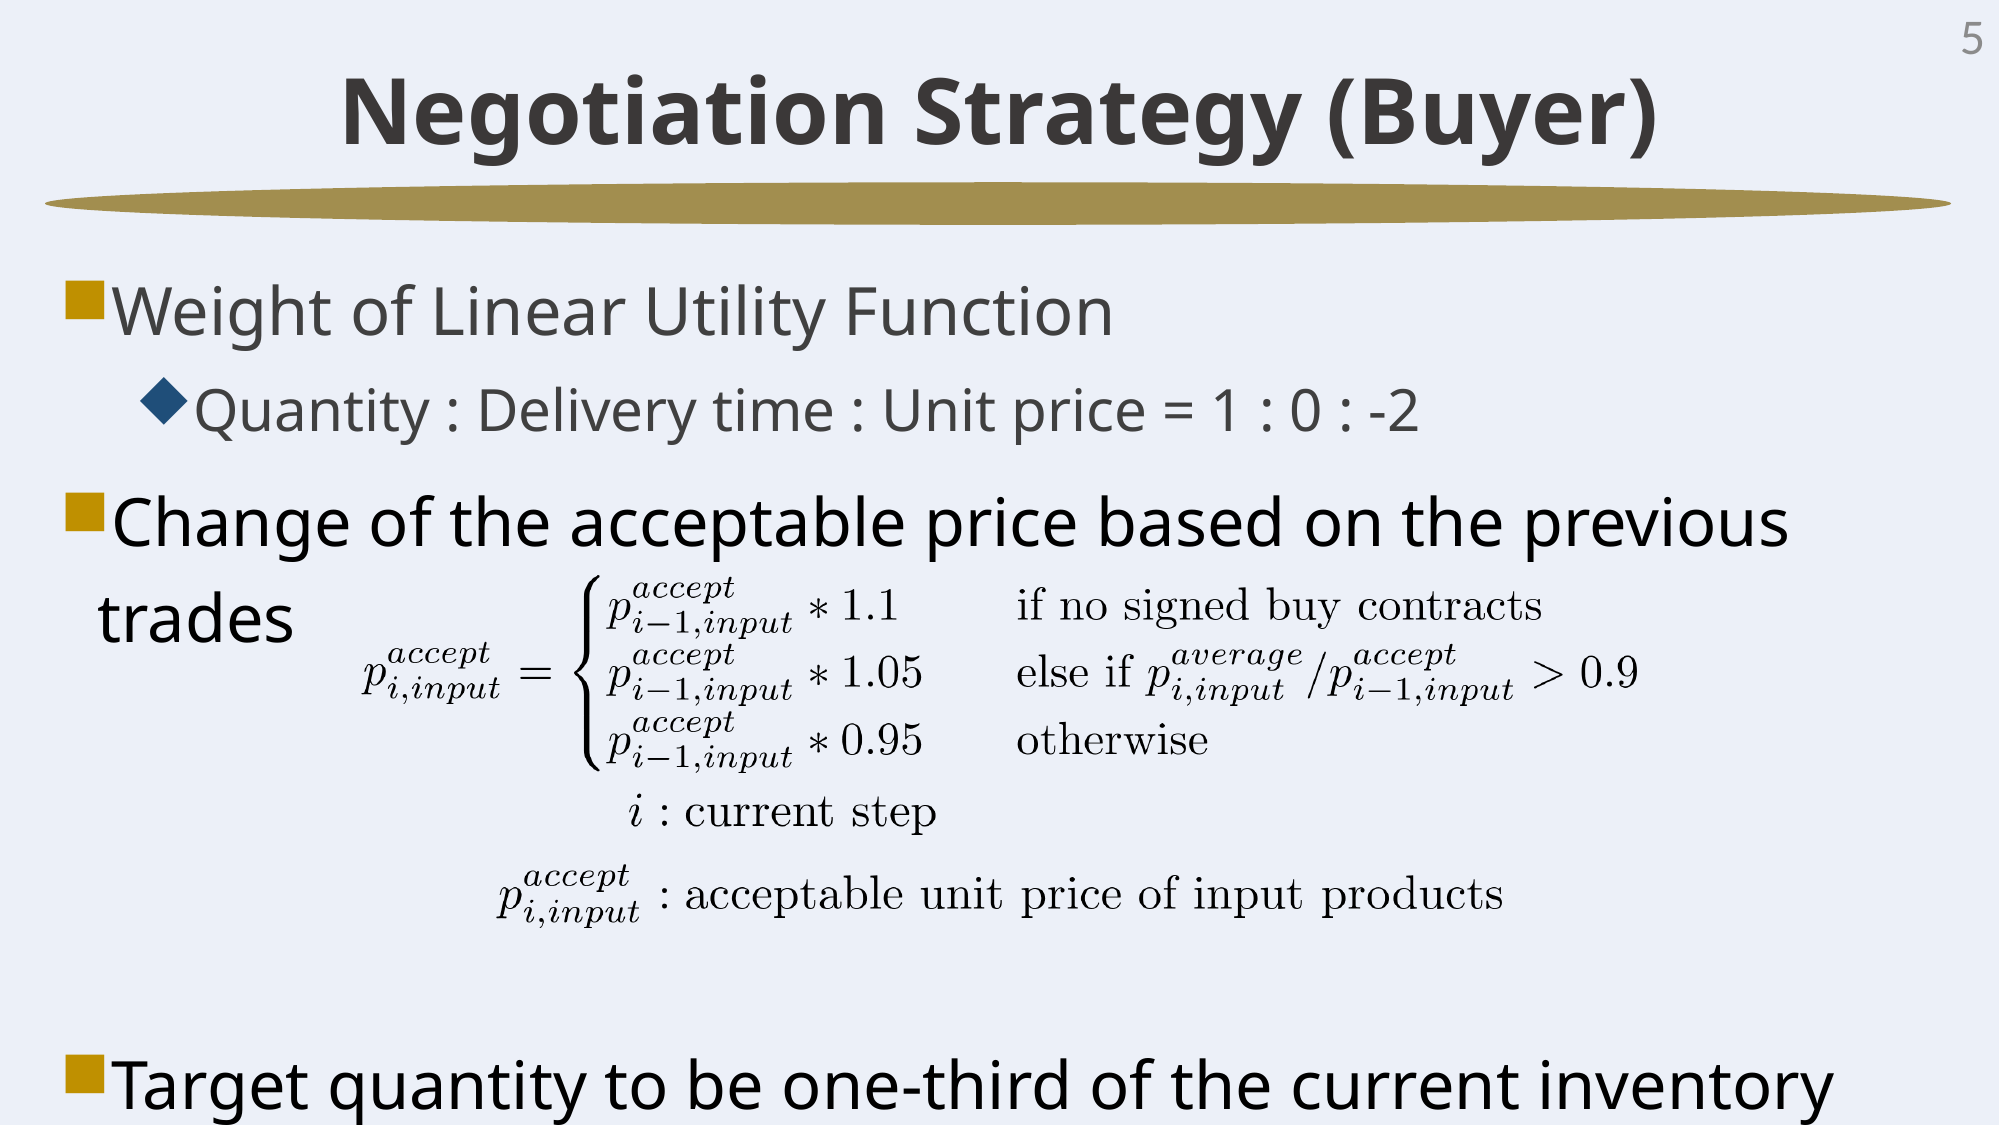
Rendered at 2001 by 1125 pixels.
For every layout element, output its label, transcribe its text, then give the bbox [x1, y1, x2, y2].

slide_number 5 [1550, 4, 2000, 65]
picture [496, 793, 1502, 928]
list Weight of Linear Utility Function Quantity : Delivery time : Unit price = 1 : 0 : -2 Change of the acceptable price based on the previous trades Target quantity to be one-third of the current inventory [45, 245, 1953, 1121]
picture [361, 575, 1637, 773]
title Negotiation Strategy (Buyer) [45, 4, 1953, 225]
